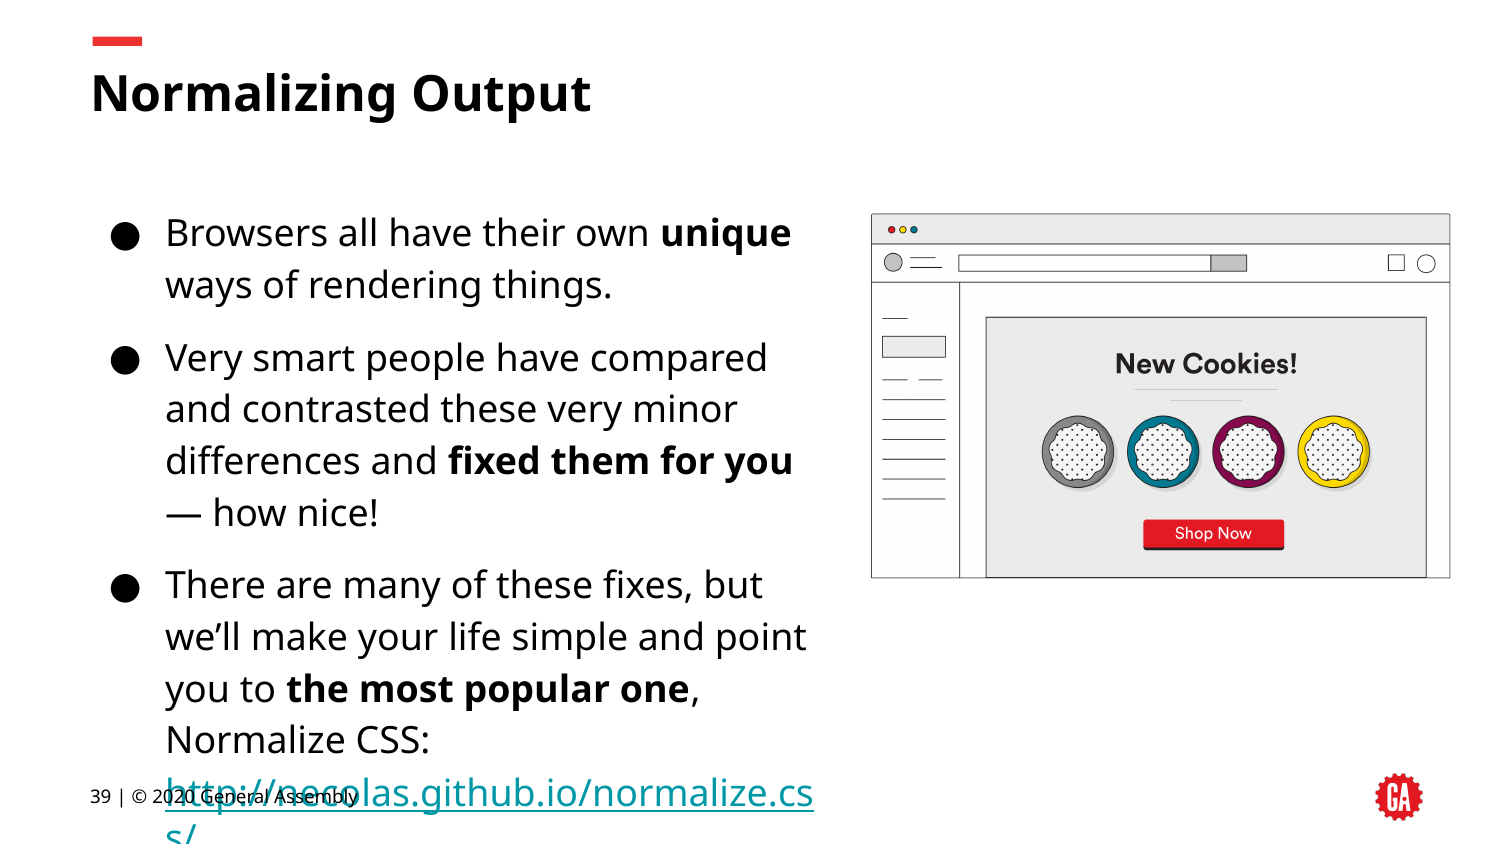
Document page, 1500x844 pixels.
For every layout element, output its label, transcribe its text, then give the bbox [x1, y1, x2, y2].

title Normalizing Output [75, 46, 1473, 140]
list Browsers all have their own unique ways of rendering things. Very smart people have compared and contrasted these very minor differences and fixed them for you — how nice! There are many of these fixes, but we’ll make your life simple and point you to the most popular one, Normalize CSS: http://necolas.github.io/normalize.css/. [75, 187, 837, 670]
picture [1373, 771, 1425, 823]
picture [869, 191, 1453, 622]
slide_number ‹#› | © 2020 General Assembly [75, 764, 465, 830]
